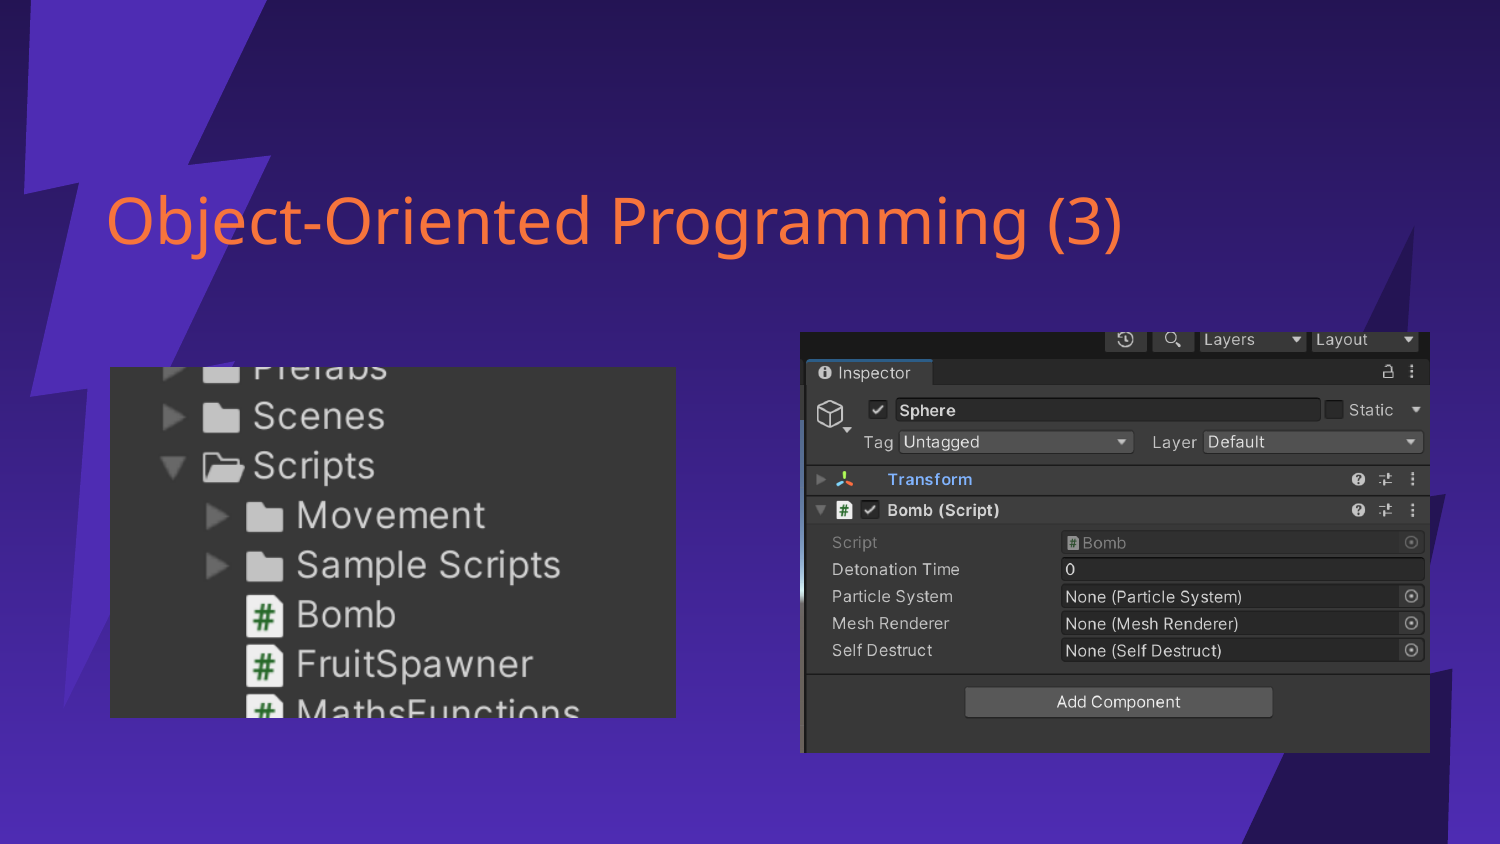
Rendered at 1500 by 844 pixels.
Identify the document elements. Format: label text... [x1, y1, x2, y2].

picture [110, 367, 676, 718]
picture [800, 332, 1430, 753]
title Object-Oriented Programming (3) [90, 158, 1160, 278]
